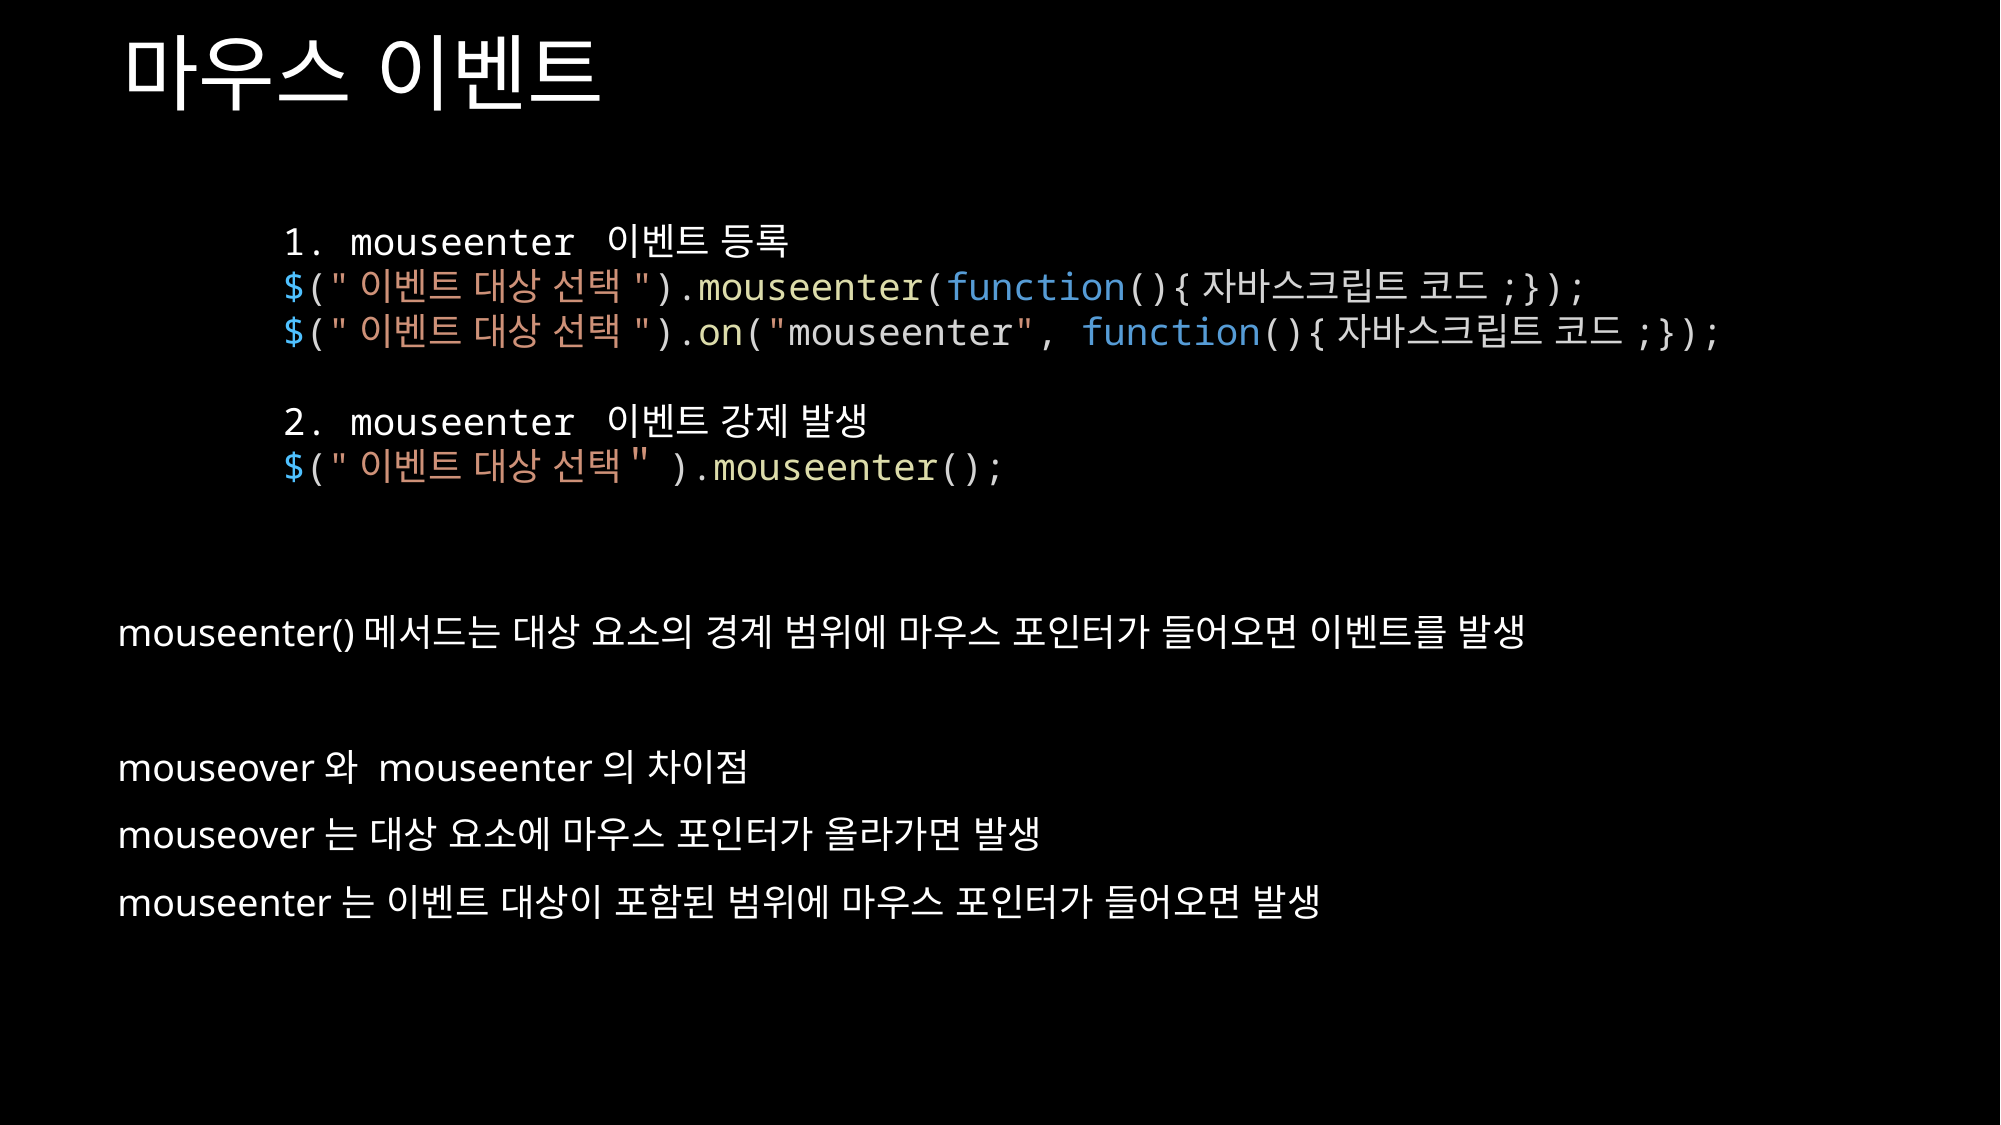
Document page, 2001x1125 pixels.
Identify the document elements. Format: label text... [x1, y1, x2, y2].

text_box mouseenter()메서드는 대상 요소의 경계 범위에 마우스 포인터가 들어오면 이벤트를 발생 mouseover와 mouseenter의 차이점 mouseover는 대상 요소에 마우스 포인터가 올라가면 발생 mouseenter는 이벤트 대상이 포함된 범위에 마우스 포인터가 들어오면 발생 [102, 579, 1893, 932]
text_box 마우스 이벤트 [107, 13, 1888, 129]
text_box 1. mouseenter 이벤트 등록 $("이벤트 대상 선택").mouseenter(function(){자바스크립트 코드;}); $("이벤트 대상 선택").on("mouseenter", function(){자바스크립트 코드;}); 2. mouseenter 이벤트 강제 발생 $("이벤트 대상 선택＂).mouseenter(); [268, 210, 1738, 496]
